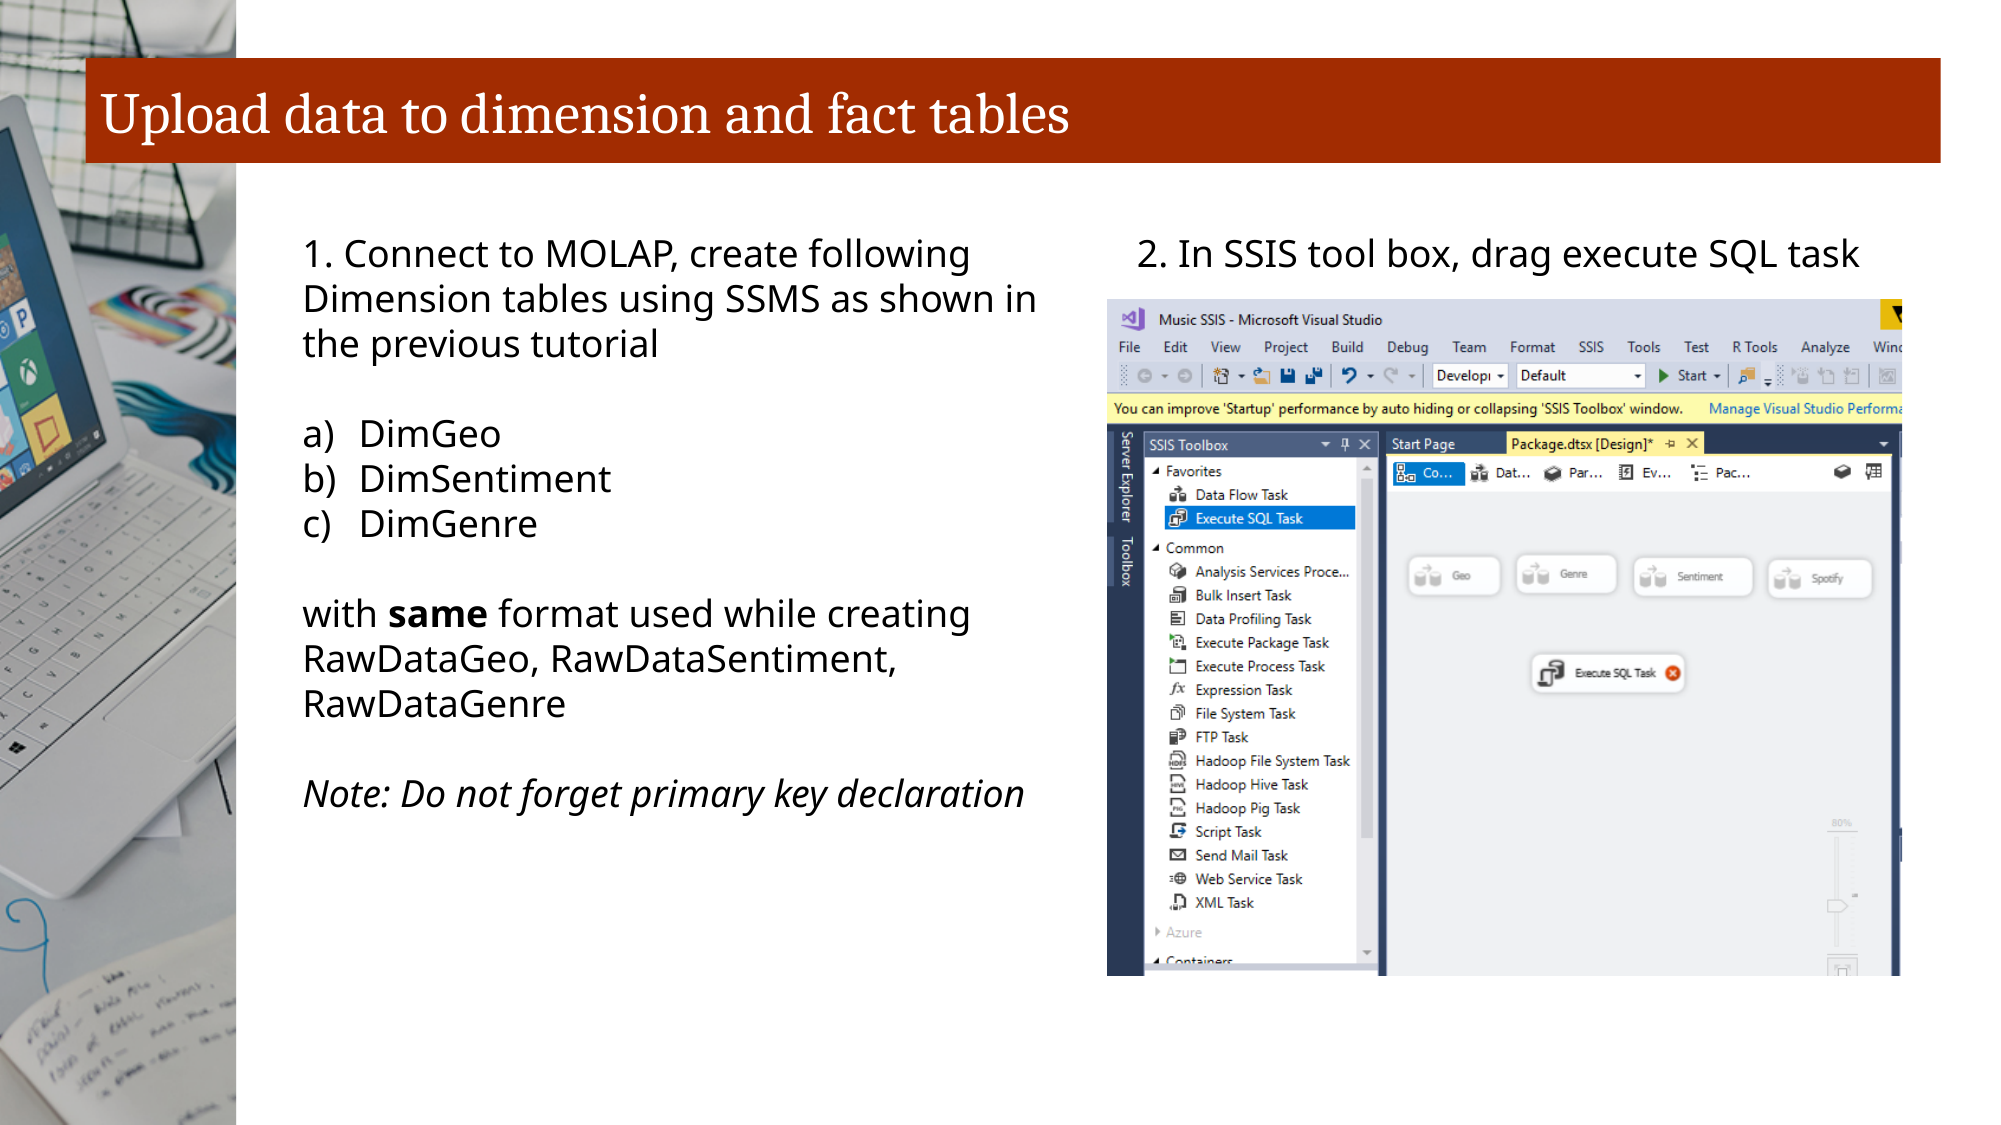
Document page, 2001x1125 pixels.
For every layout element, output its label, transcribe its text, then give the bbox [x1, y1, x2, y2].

picture [0, 0, 237, 1125]
title Upload data to dimension and fact tables [85, 58, 1941, 163]
text_box 1. Connect to MOLAP, create following Dimension tables using SSMS as shown in the previous tutorial DimGeo DimSentiment DimGenre with same format used while creating RawDataGeo, RawDataSentiment, RawDataGenre Note: Do not forget primary key declaration [287, 222, 1108, 868]
picture [1107, 299, 1903, 976]
text_box 2. In SSIS tool box, drag execute SQL task [1122, 222, 1876, 283]
